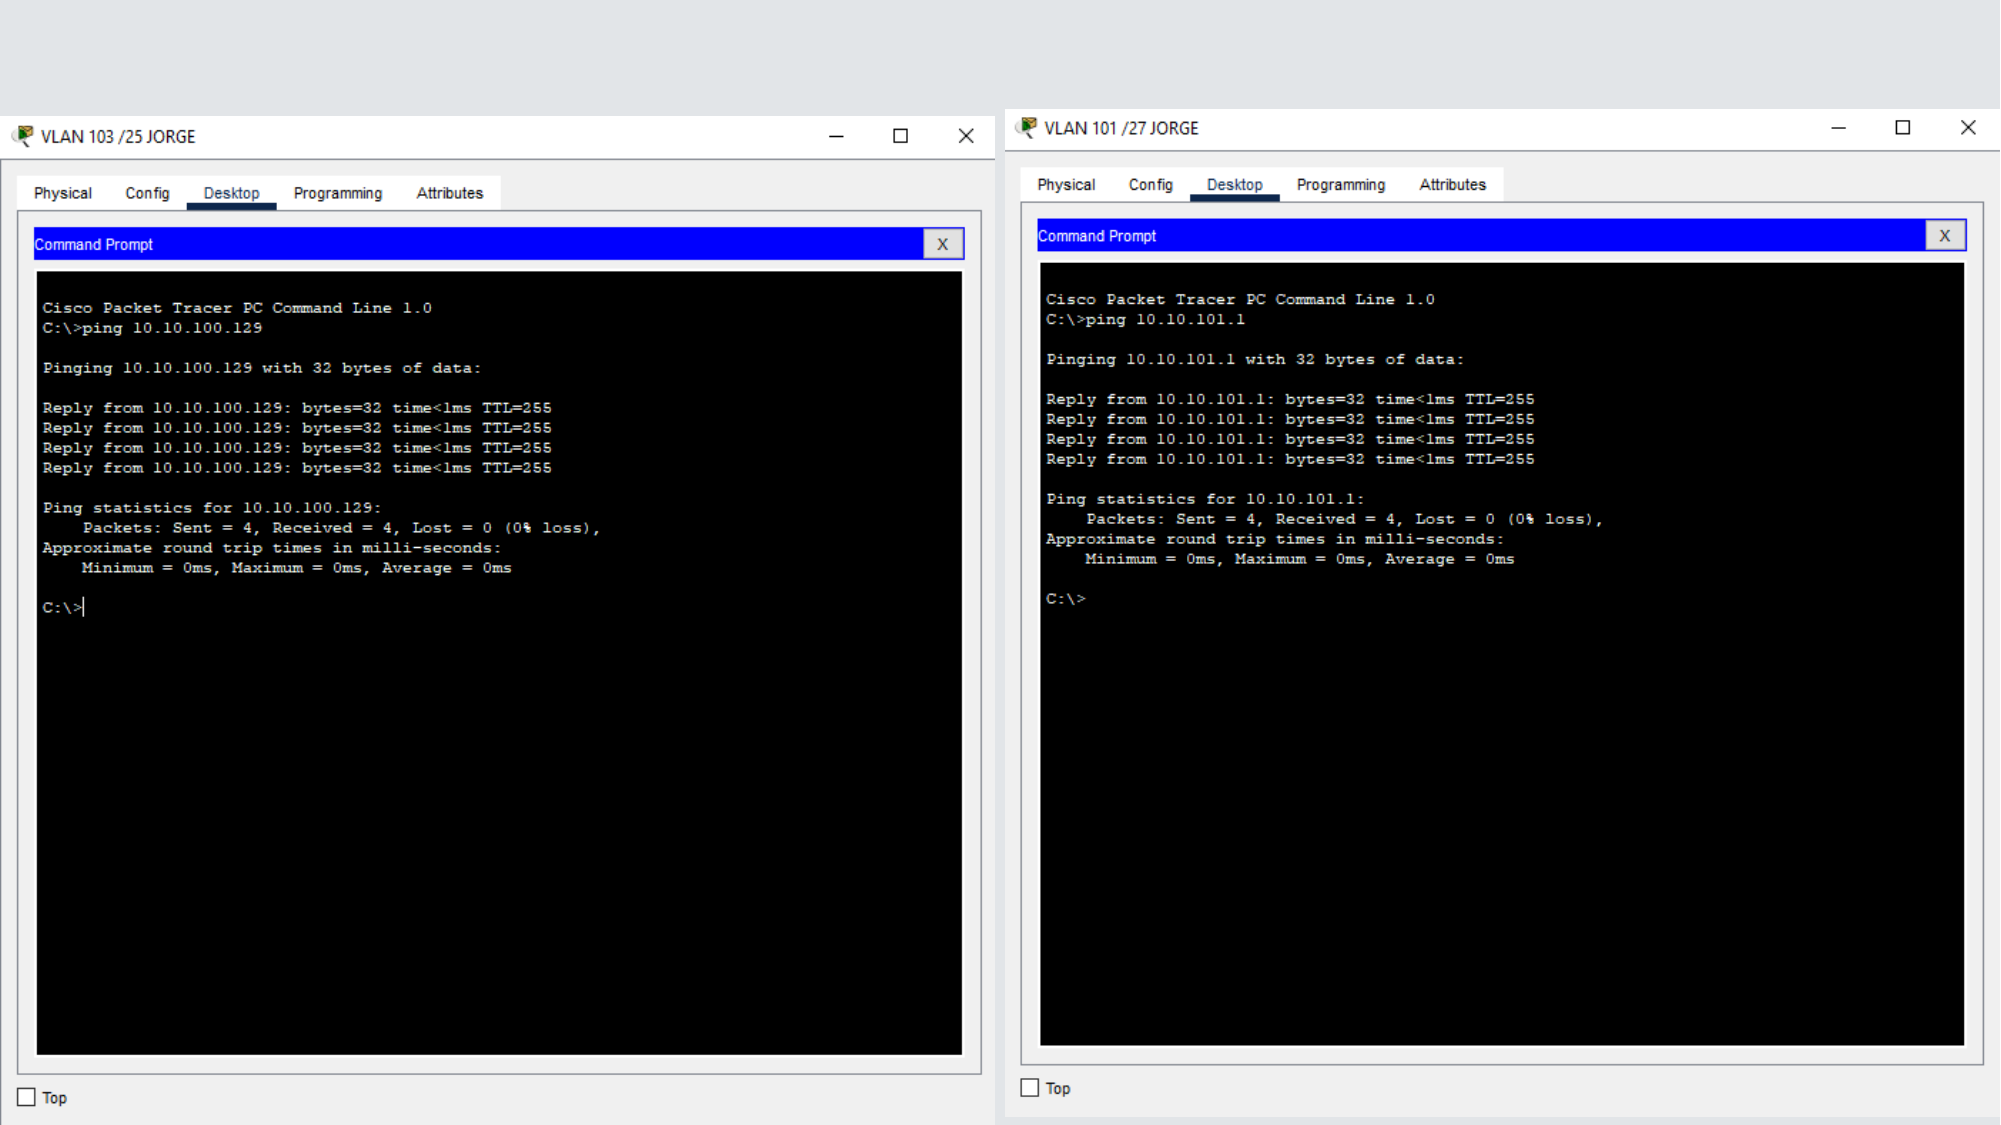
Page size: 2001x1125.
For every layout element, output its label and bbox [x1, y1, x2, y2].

picture [1005, 109, 2000, 1117]
picture [0, 116, 995, 1125]
